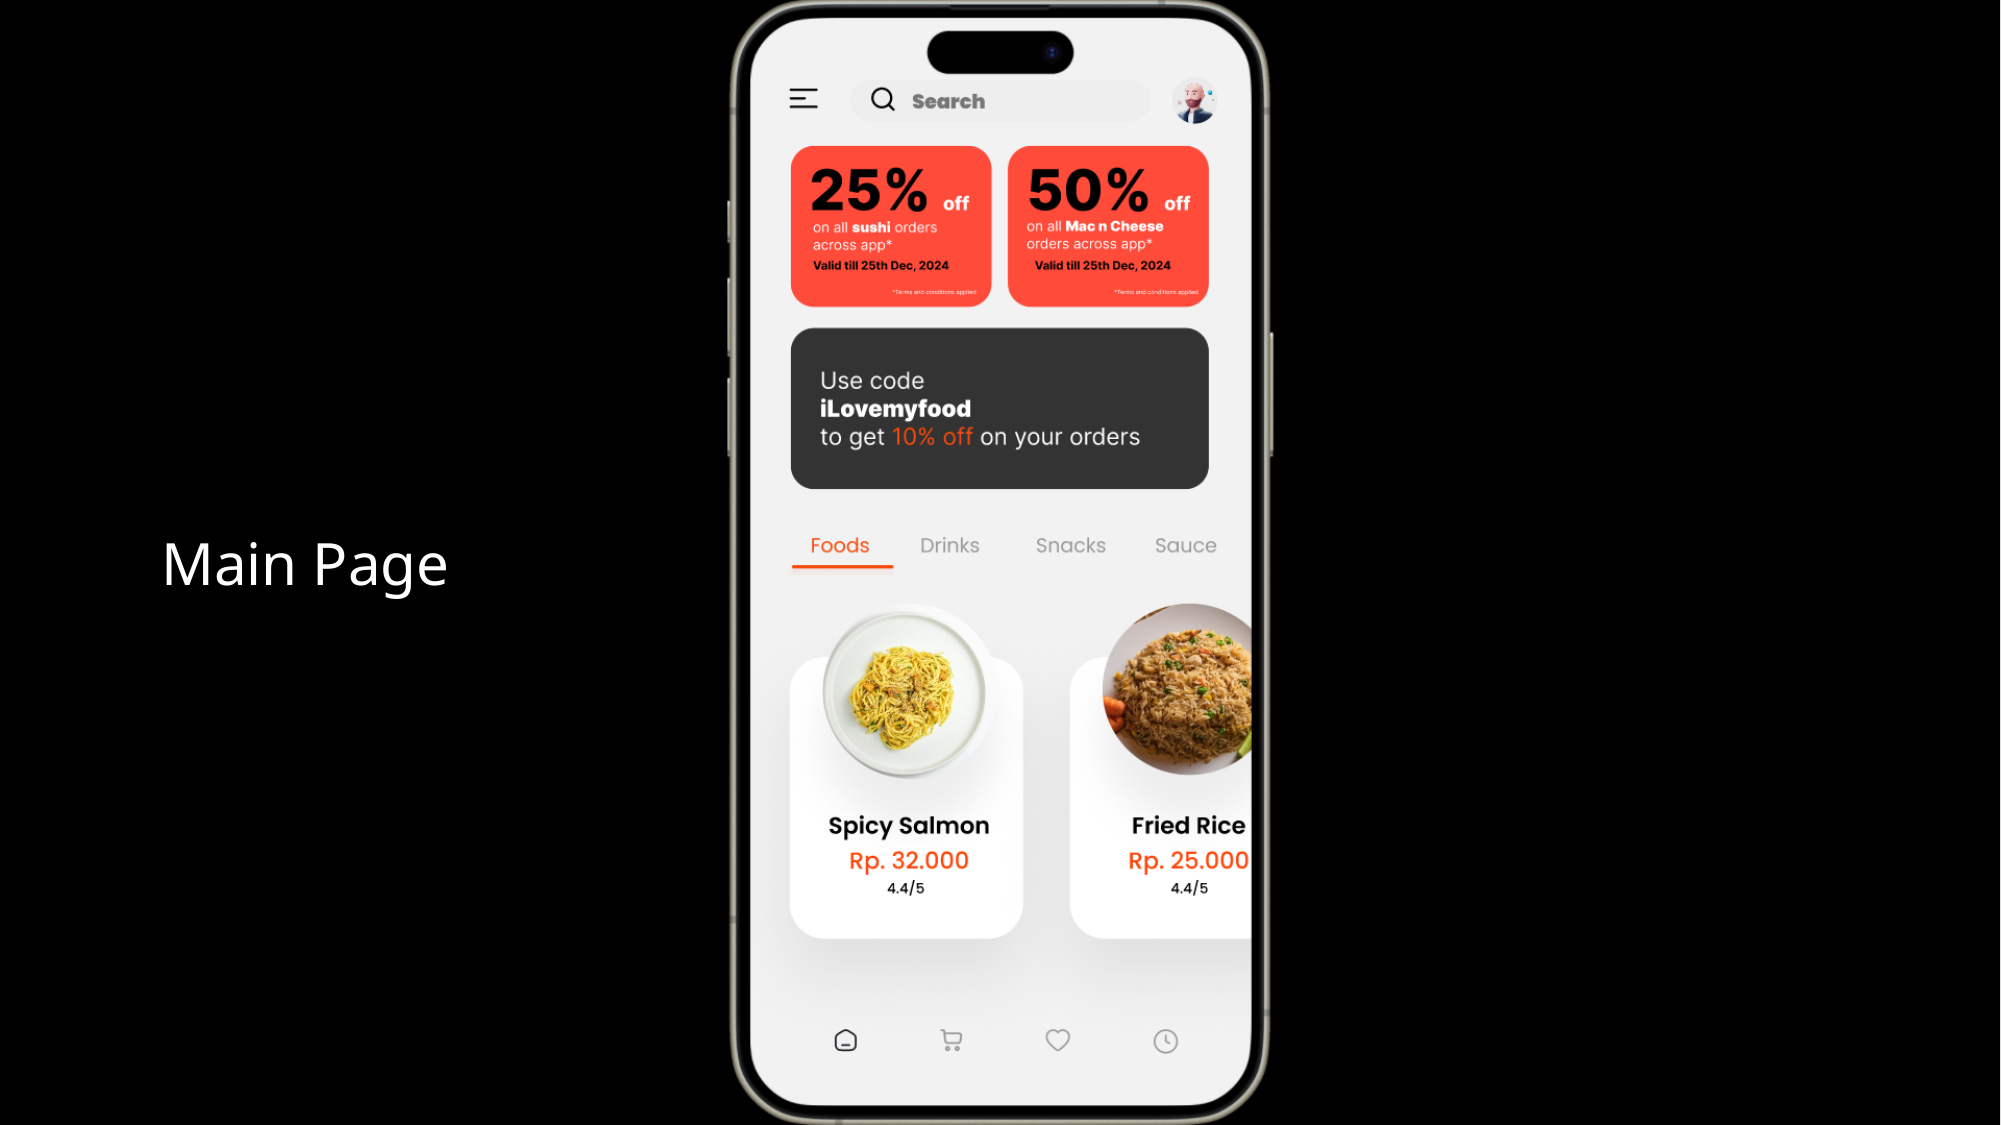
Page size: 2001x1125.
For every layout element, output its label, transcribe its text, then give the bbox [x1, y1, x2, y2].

picture [0, 0, 2001, 1125]
text_box Main Page [146, 519, 515, 605]
